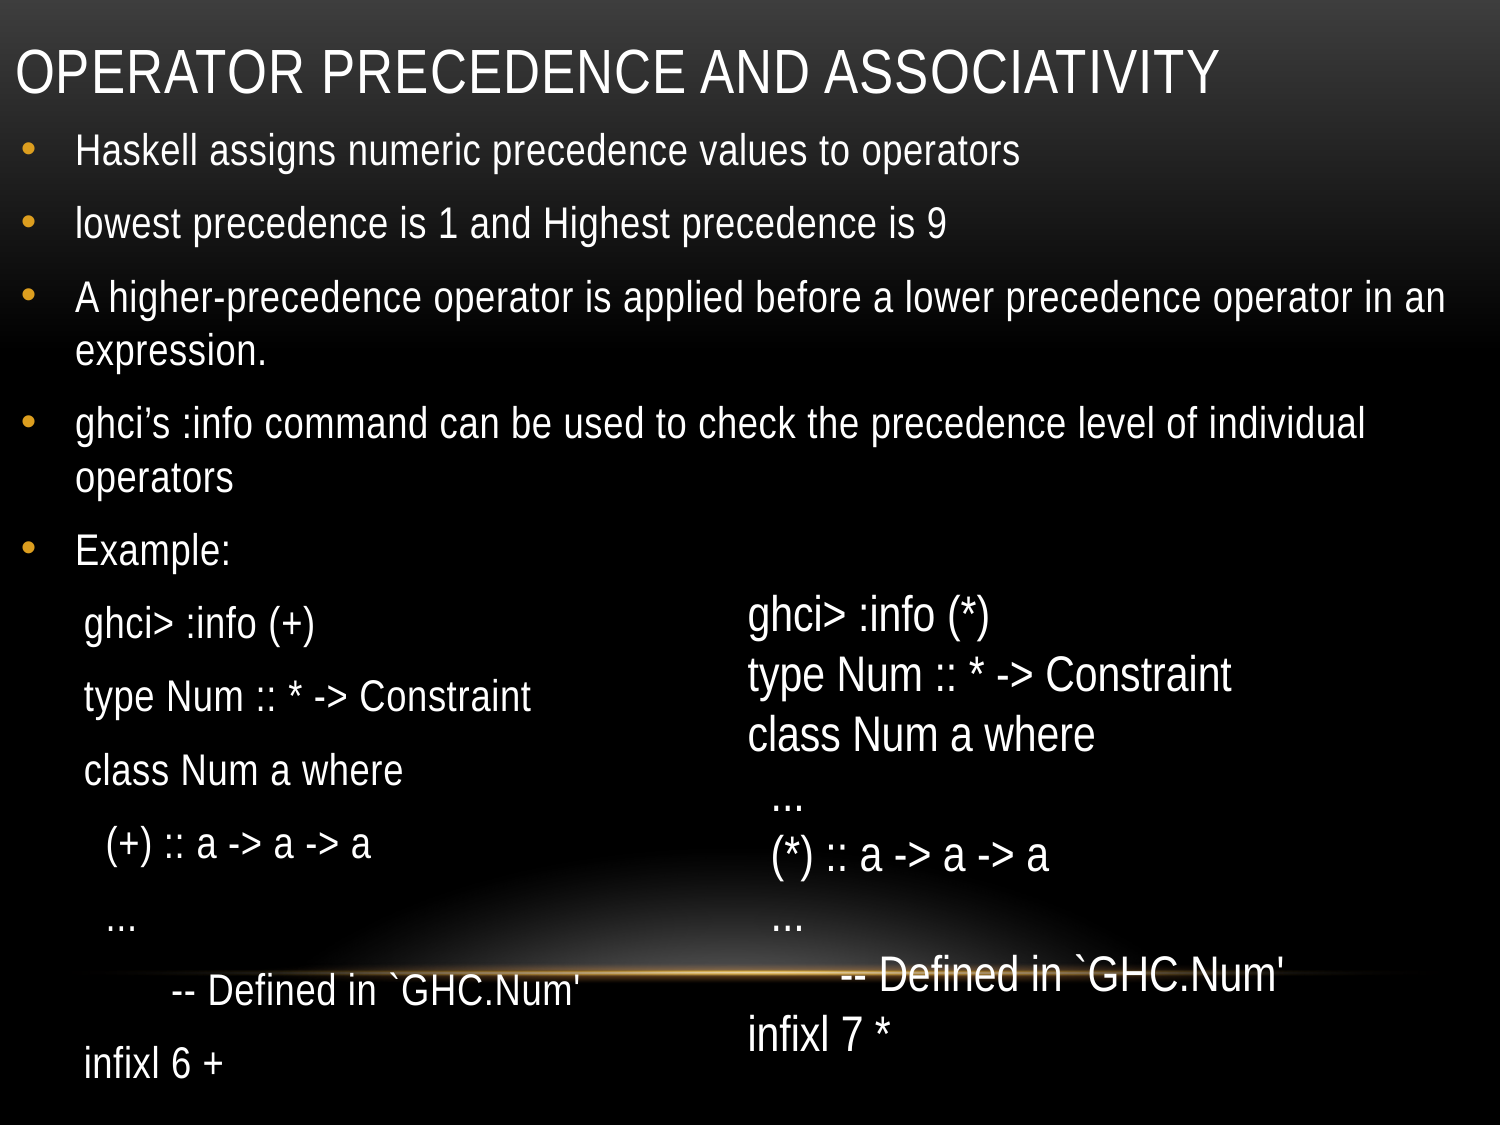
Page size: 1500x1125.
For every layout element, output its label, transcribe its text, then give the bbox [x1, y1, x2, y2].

list Haskell assigns numeric precedence values to operators lowest precedence is 1 and Highest precedence is 9 A higher-precedence operator is applied before a lower precedence operator in an expression. ghci’s :info command can be used to check the precedence level of individual operators Example: ghci> :info (+) type Num :: * -> Constraint class Num a where (+) :: a -> a -> a ... -- Defined in `GHC.Num' infixl 6 + [5, 113, 1483, 1106]
picture [0, 0, 1500, 1125]
title Operator precedence and associativity [0, 0, 1300, 114]
text_box ghci> :info (*) type Num :: * -> Constraint class Num a where ... (*) :: a -> a -> a ... -- Defined in `GHC.Num' infixl 7 * [732, 574, 1483, 1069]
